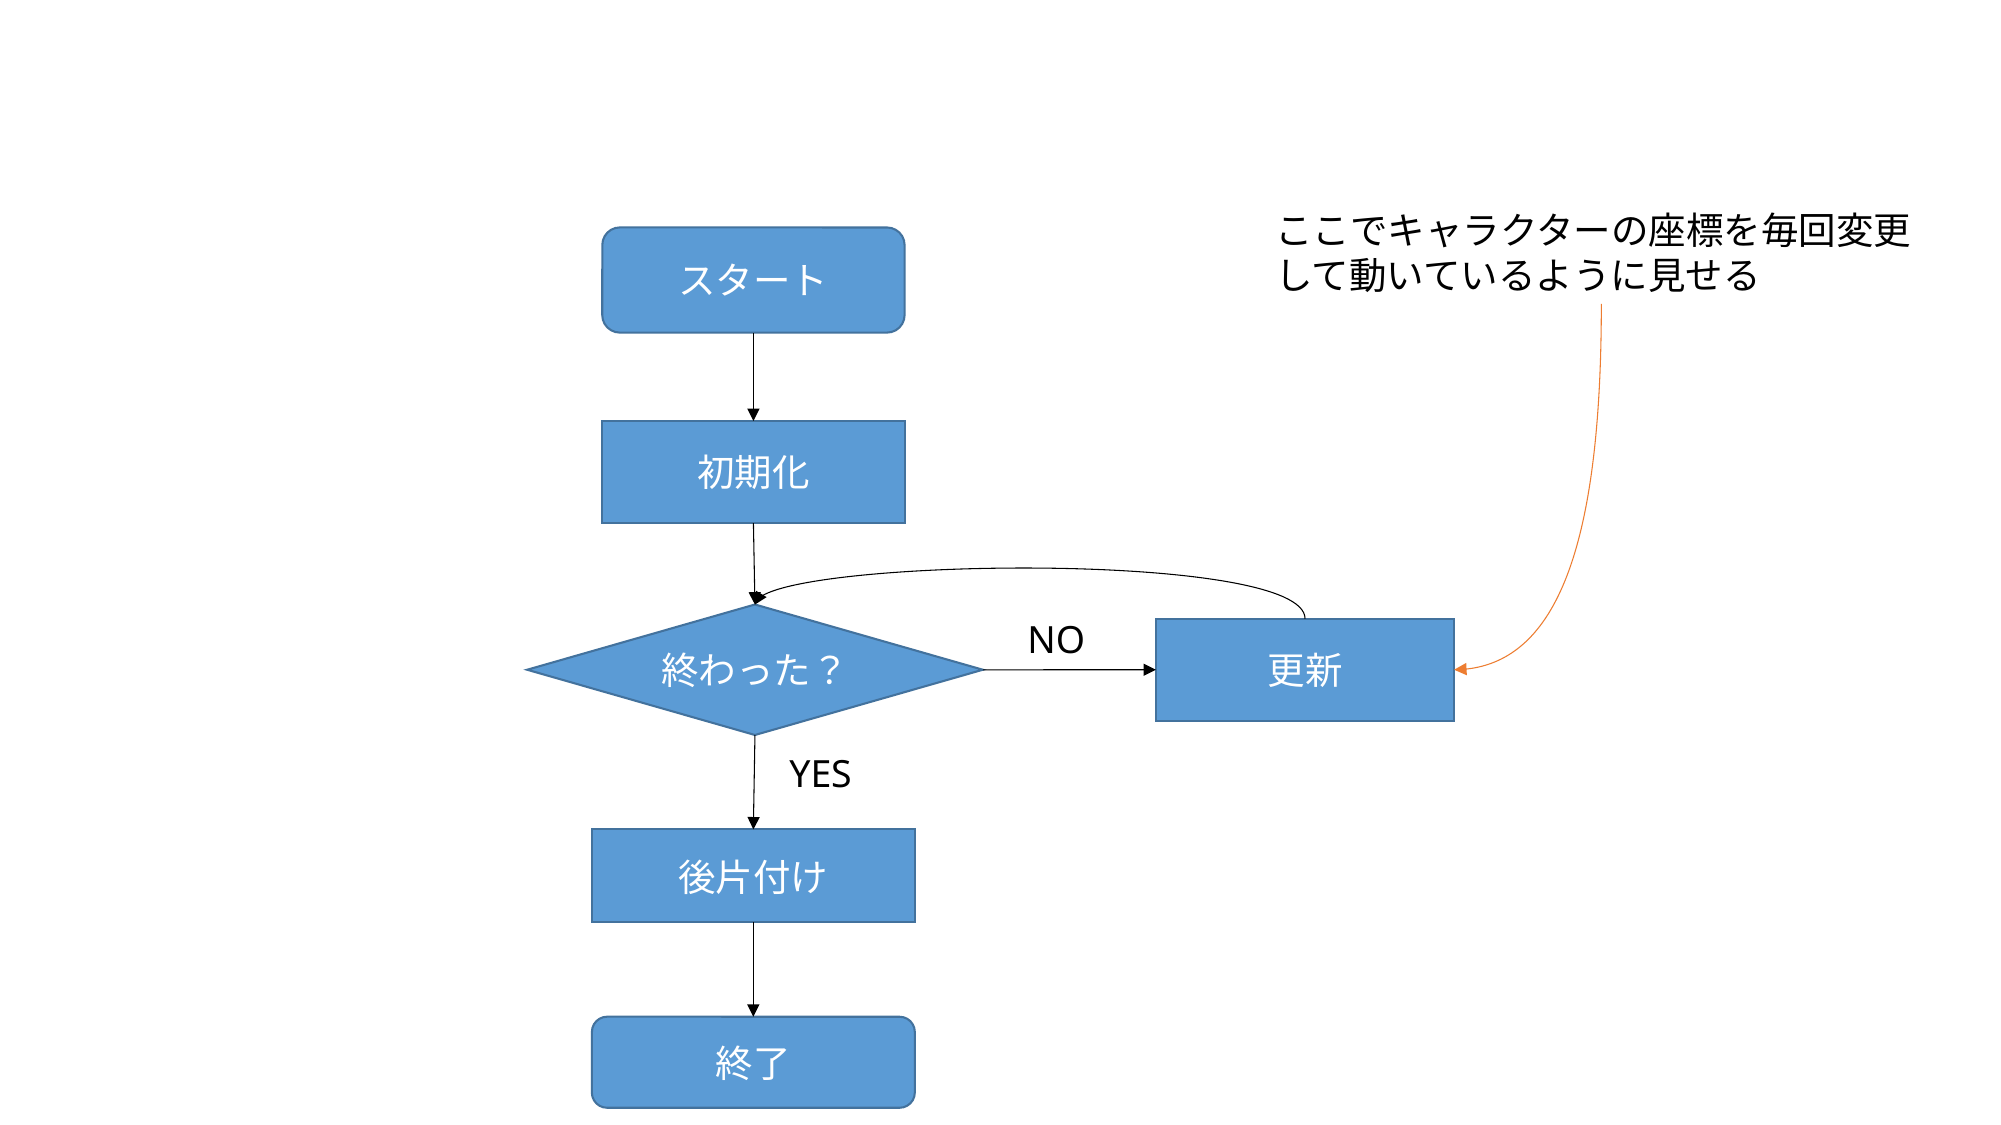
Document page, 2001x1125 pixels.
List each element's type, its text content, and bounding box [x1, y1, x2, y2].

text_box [1345, 413, 1711, 562]
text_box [1022, 336, 1037, 887]
text_box 後片付け [591, 828, 916, 923]
text_box YES [774, 742, 1022, 802]
text_box スタート [601, 226, 906, 334]
text_box 更新 [1155, 618, 1455, 722]
text_box ここでキャラクターの座標を毎回変更して動いているように見せる [1260, 199, 1942, 304]
text_box 終わった？ [523, 603, 985, 736]
text_box 初期化 [601, 420, 906, 524]
text_box NO [1037, 609, 1144, 669]
text_box NO [1012, 609, 1022, 669]
text_box 終了 [590, 1015, 916, 1109]
